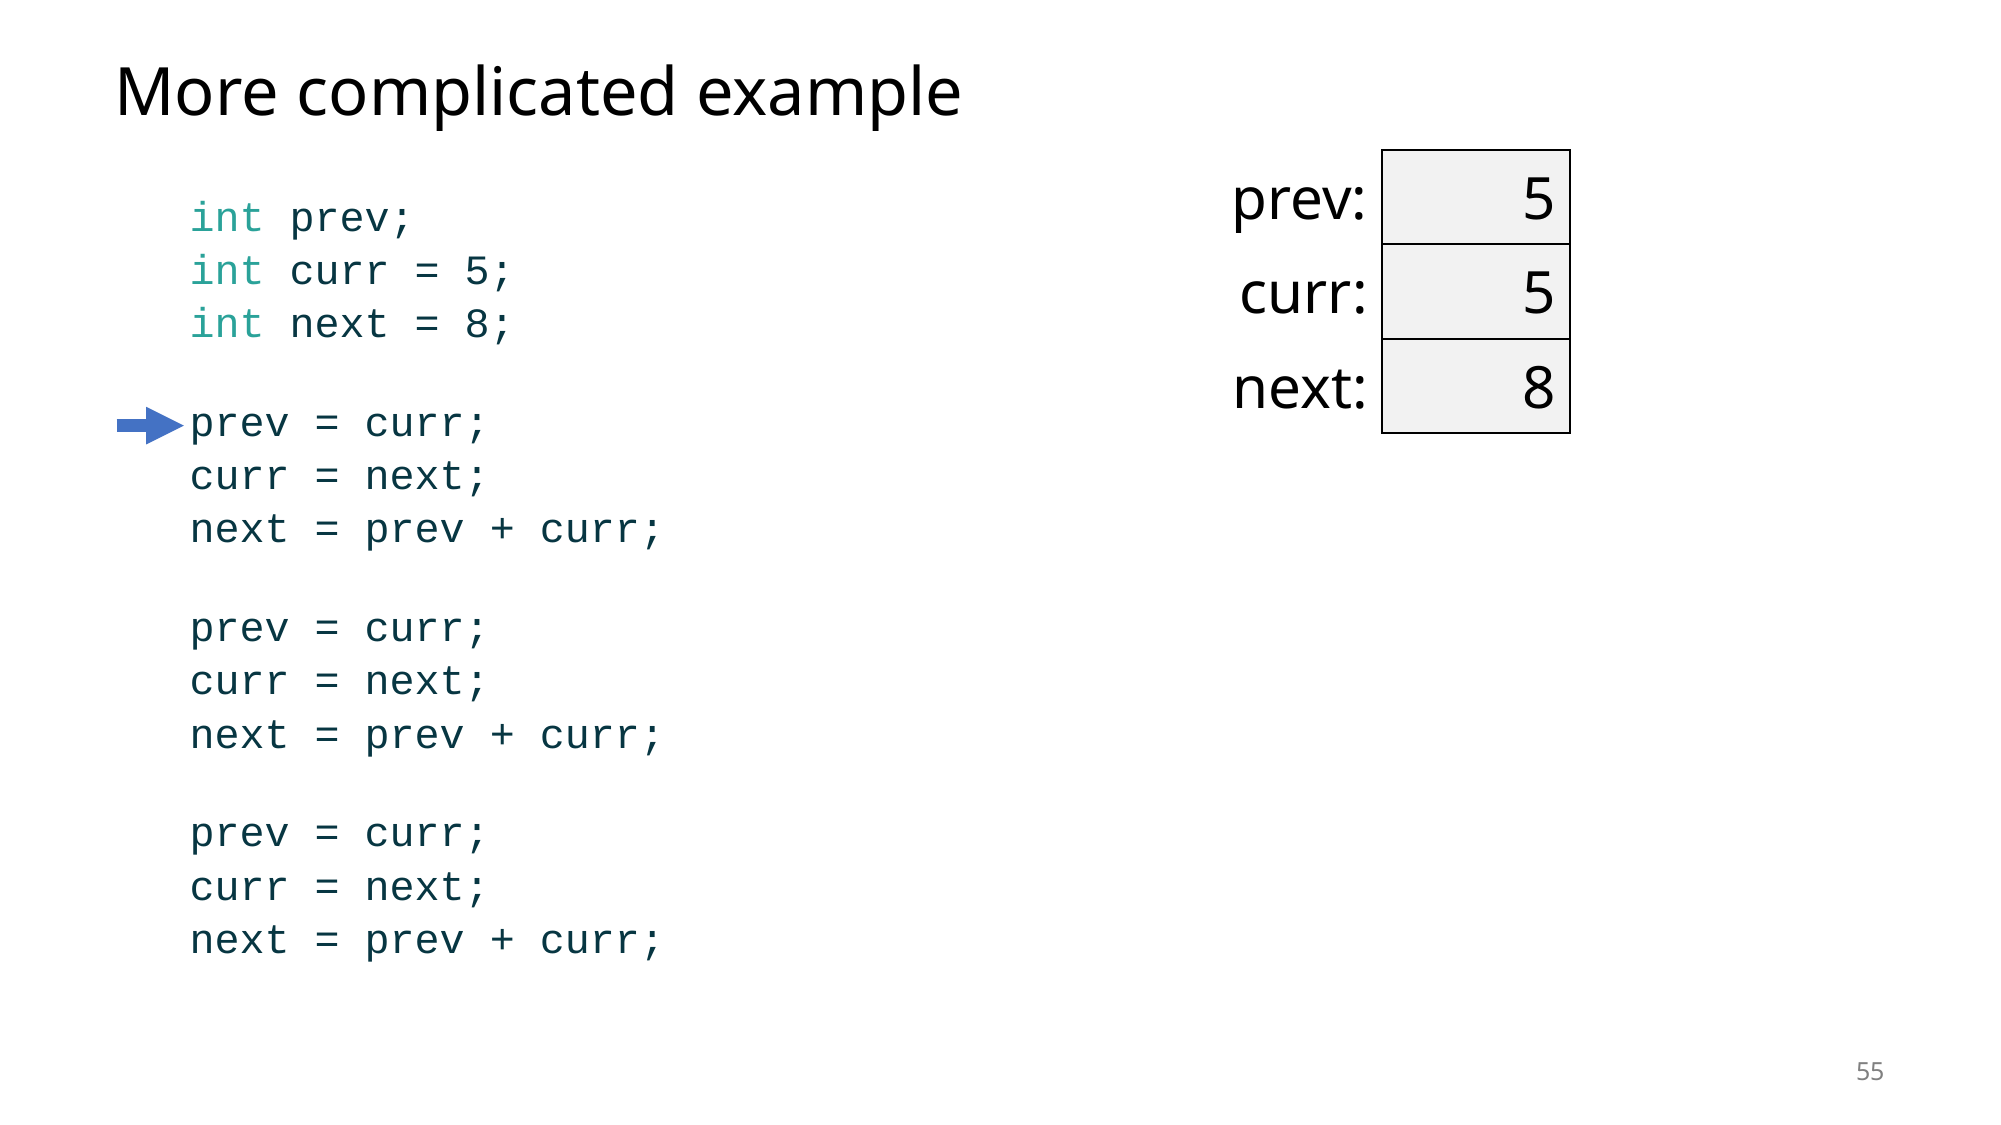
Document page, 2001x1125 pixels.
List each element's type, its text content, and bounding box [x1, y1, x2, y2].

table_header prev: [1194, 150, 1381, 244]
title More complicated example [99, 37, 1900, 150]
table_cell 8 [1383, 340, 1569, 432]
table_cell 5 [1383, 245, 1569, 338]
table_cell curr: [1194, 244, 1381, 339]
table_header 5 [1383, 151, 1569, 243]
slide_number 55 [1749, 1042, 1900, 1103]
table_cell next: [1194, 339, 1381, 433]
list int prev; int curr = 5; int next = 8; prev = curr; curr = next; next = prev + curr; prev = curr; curr = next; next = prev + curr; prev = curr; curr = next; next = prev + curr; [99, 187, 1900, 1013]
